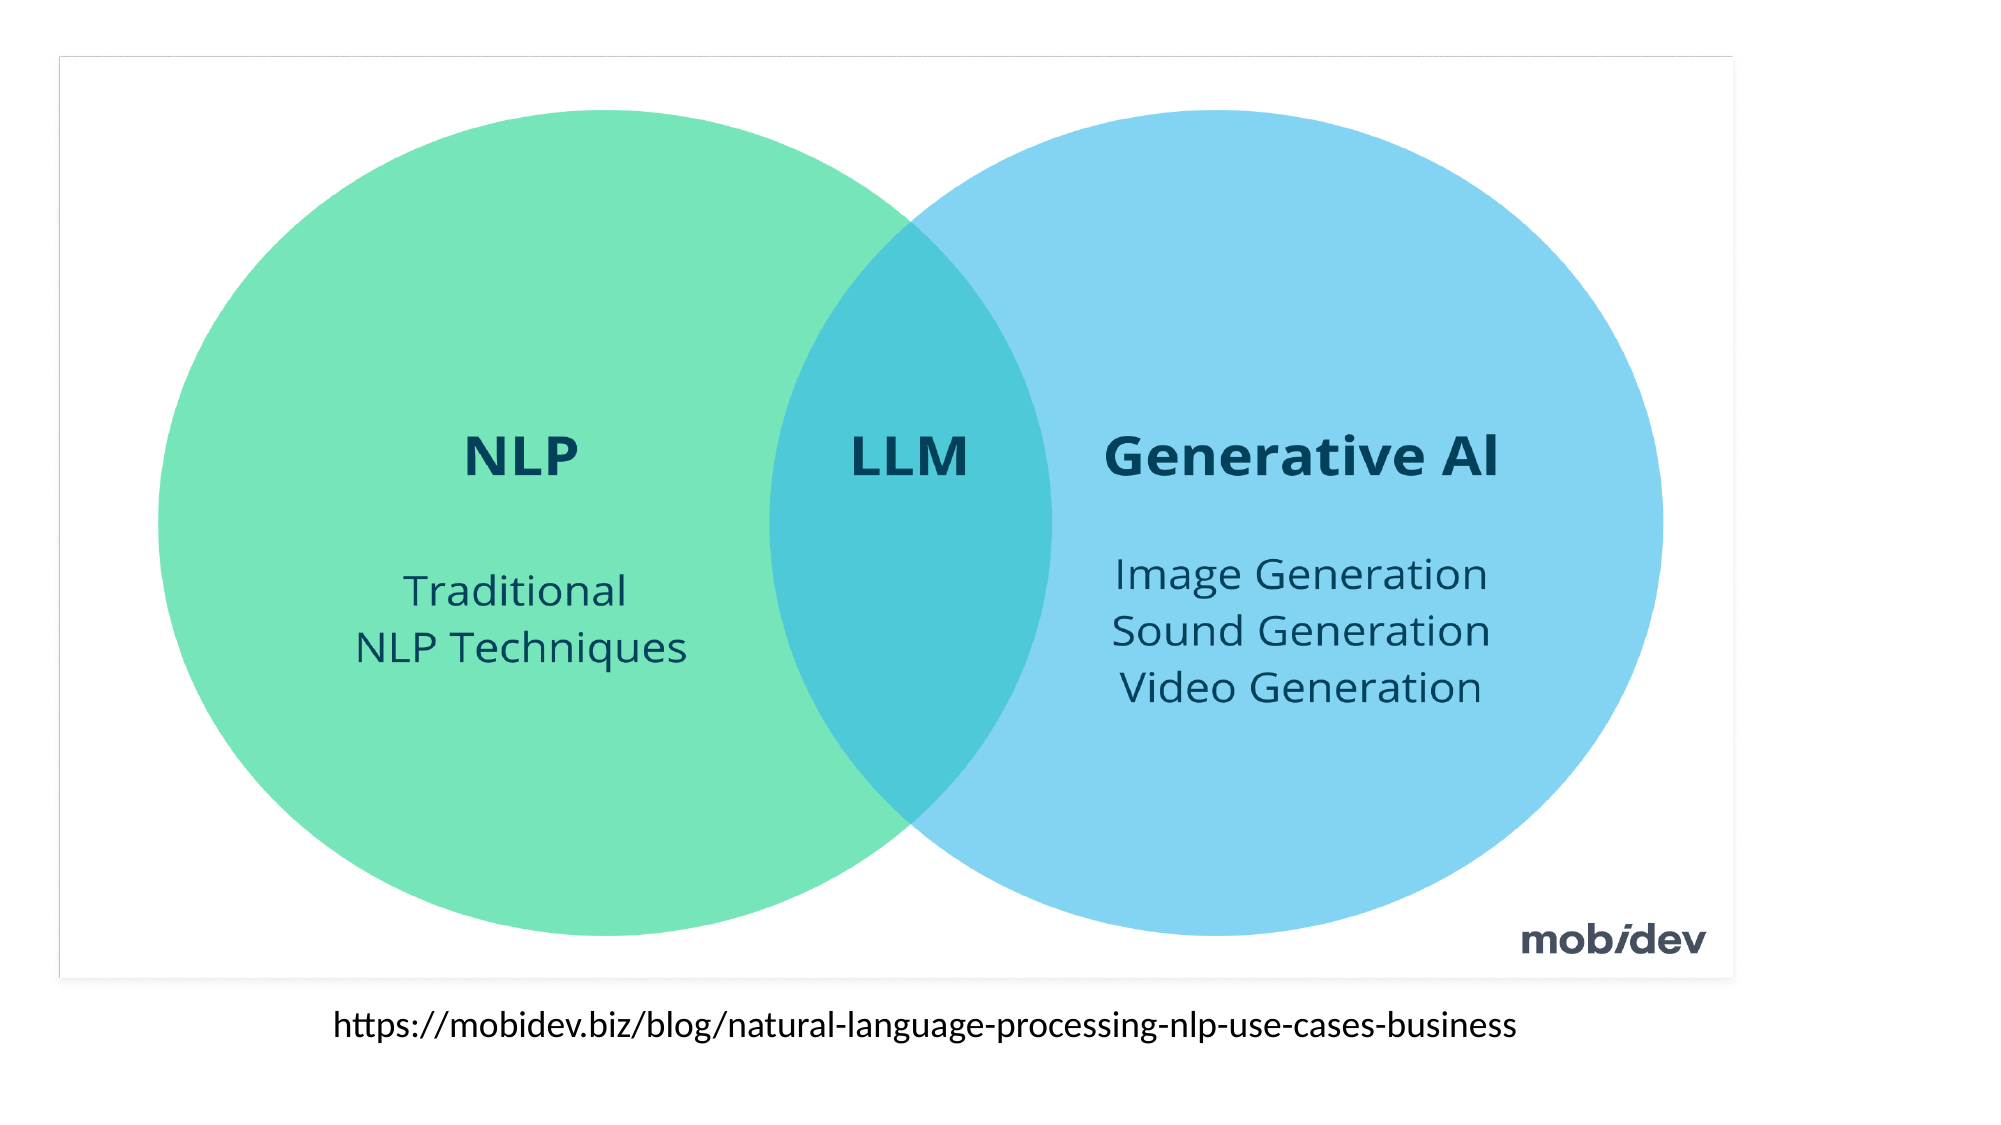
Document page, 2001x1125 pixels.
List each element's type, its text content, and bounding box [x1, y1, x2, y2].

text_box https://mobidev.biz/blog/natural-language-processing-nlp-use-cases-business [318, 993, 1664, 1053]
picture [47, 51, 1744, 993]
